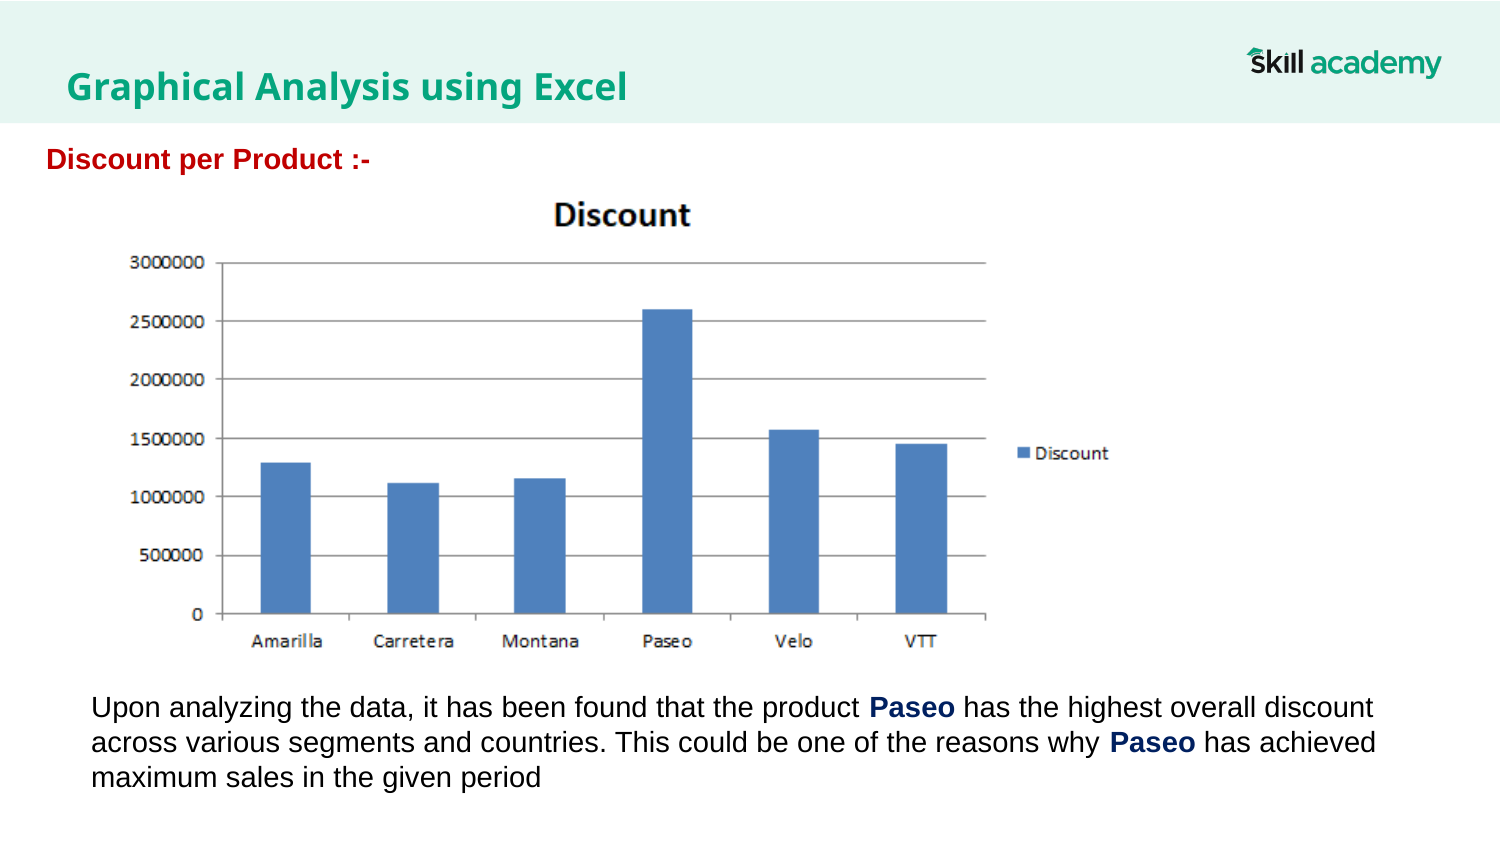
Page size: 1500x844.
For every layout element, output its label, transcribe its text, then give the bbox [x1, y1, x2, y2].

title Graphical Analysis using Excel [51, 48, 1449, 180]
picture [124, 189, 1121, 658]
list Discount per Product :- [12, 125, 1448, 830]
text_box Upon analyzing the data, it has been found that the product Paseo has the highest overall discount across various segments and countries. This could be one of the reasons why Paseo has achieved maximum sales in the given period [76, 681, 1479, 801]
